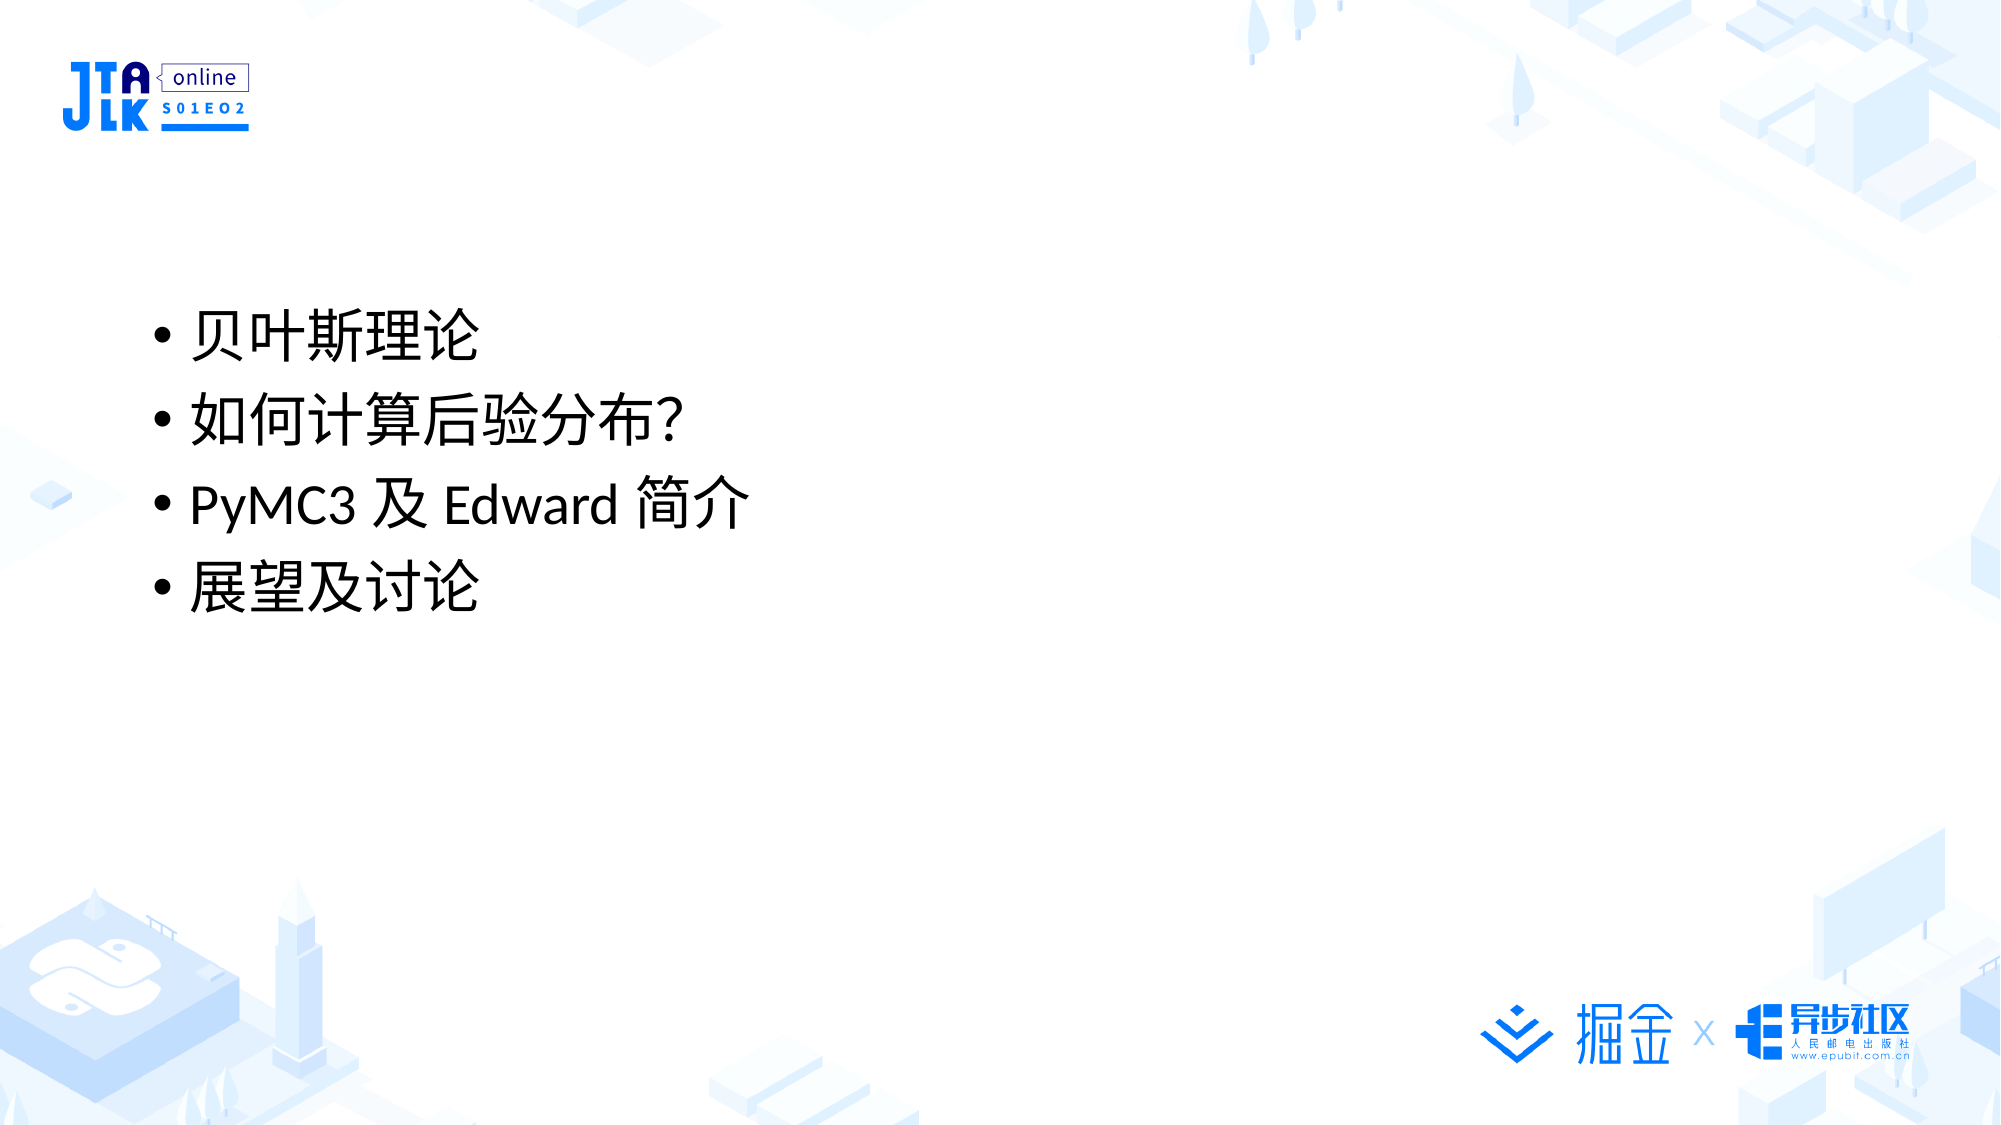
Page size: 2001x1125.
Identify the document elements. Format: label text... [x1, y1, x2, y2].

list 贝叶斯理论 如何计算后验分布？ PyMC3及Edward简介 展望及讨论 [137, 299, 1863, 1014]
picture [0, 0, 2001, 1125]
